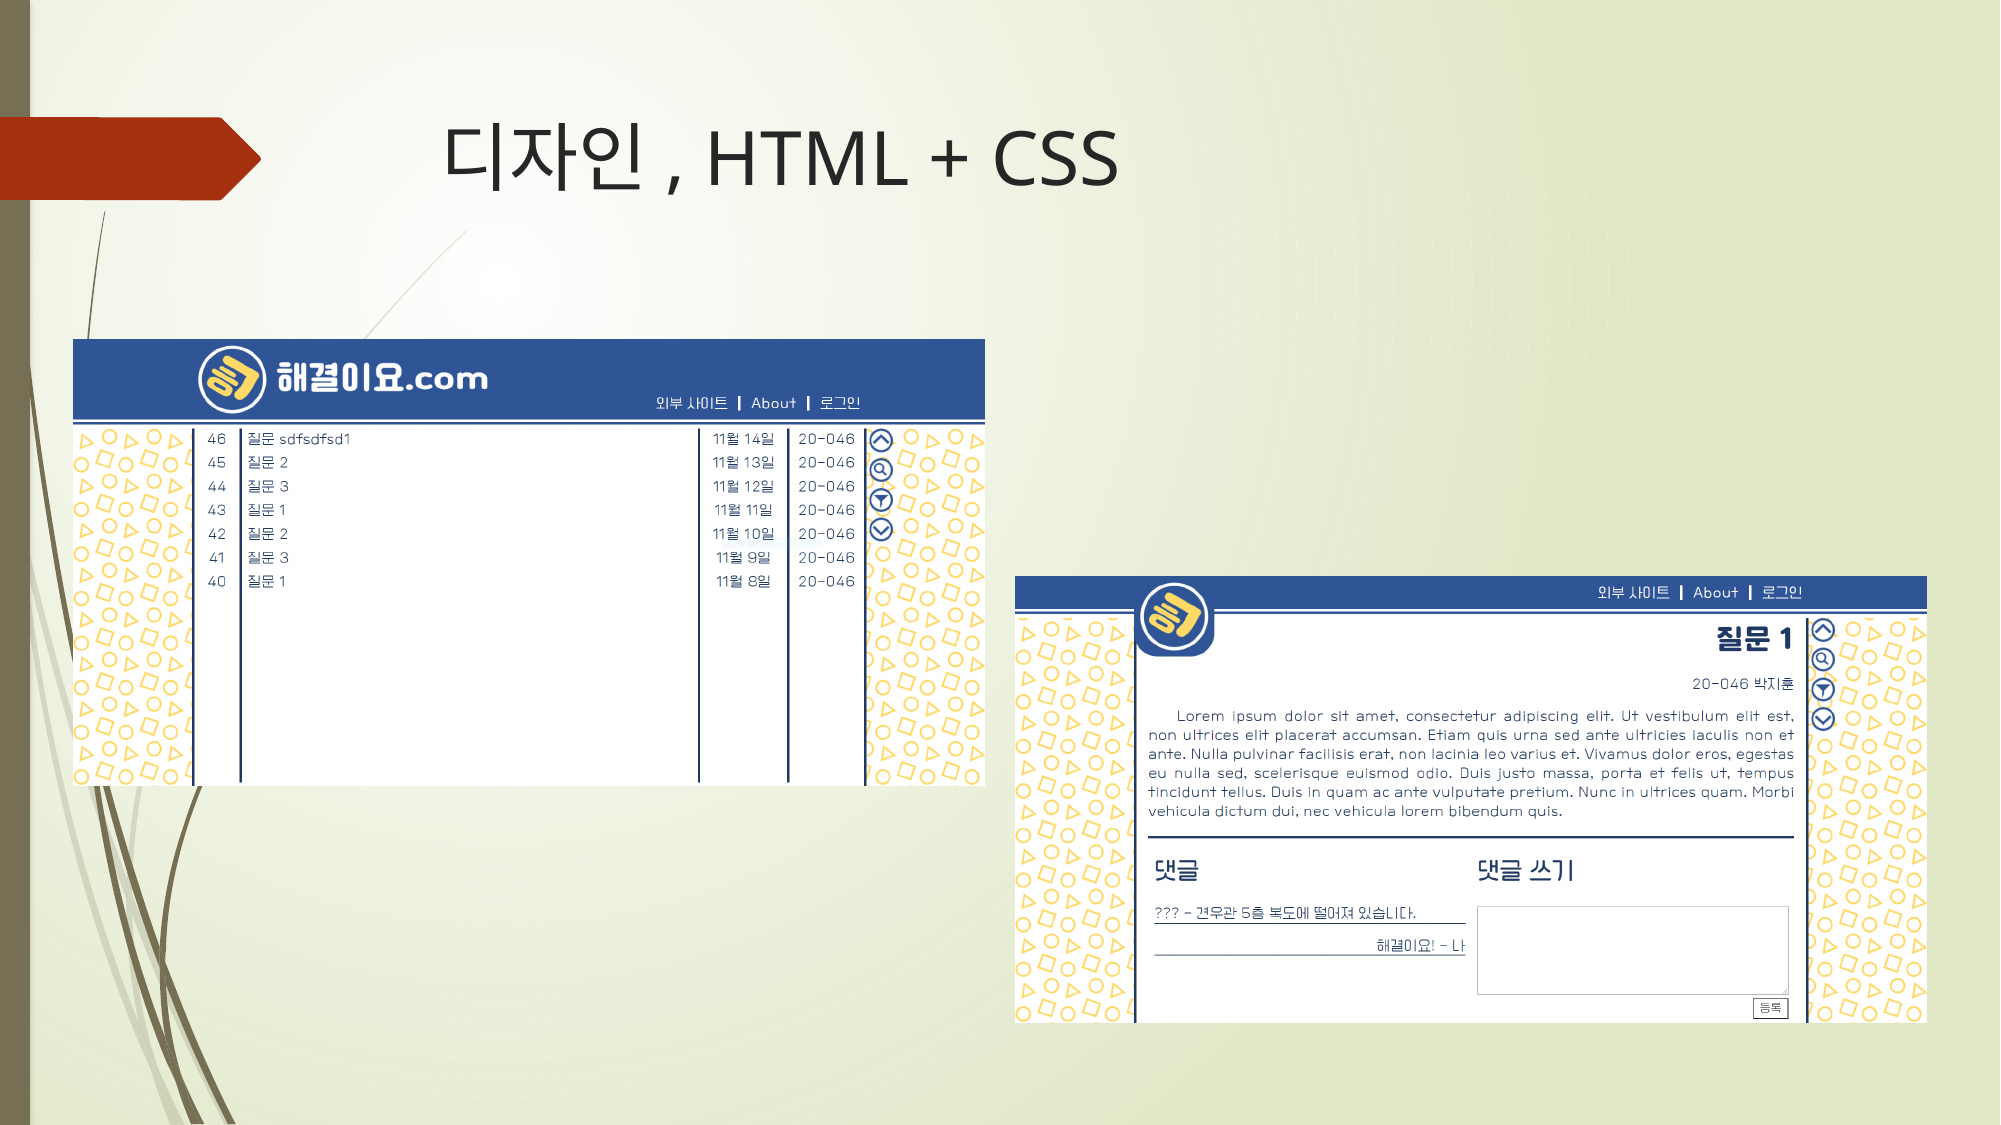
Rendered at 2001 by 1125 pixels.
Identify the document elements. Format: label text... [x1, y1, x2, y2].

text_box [73, 339, 1927, 1023]
title 디자인, HTML + CSS [425, 102, 1888, 313]
